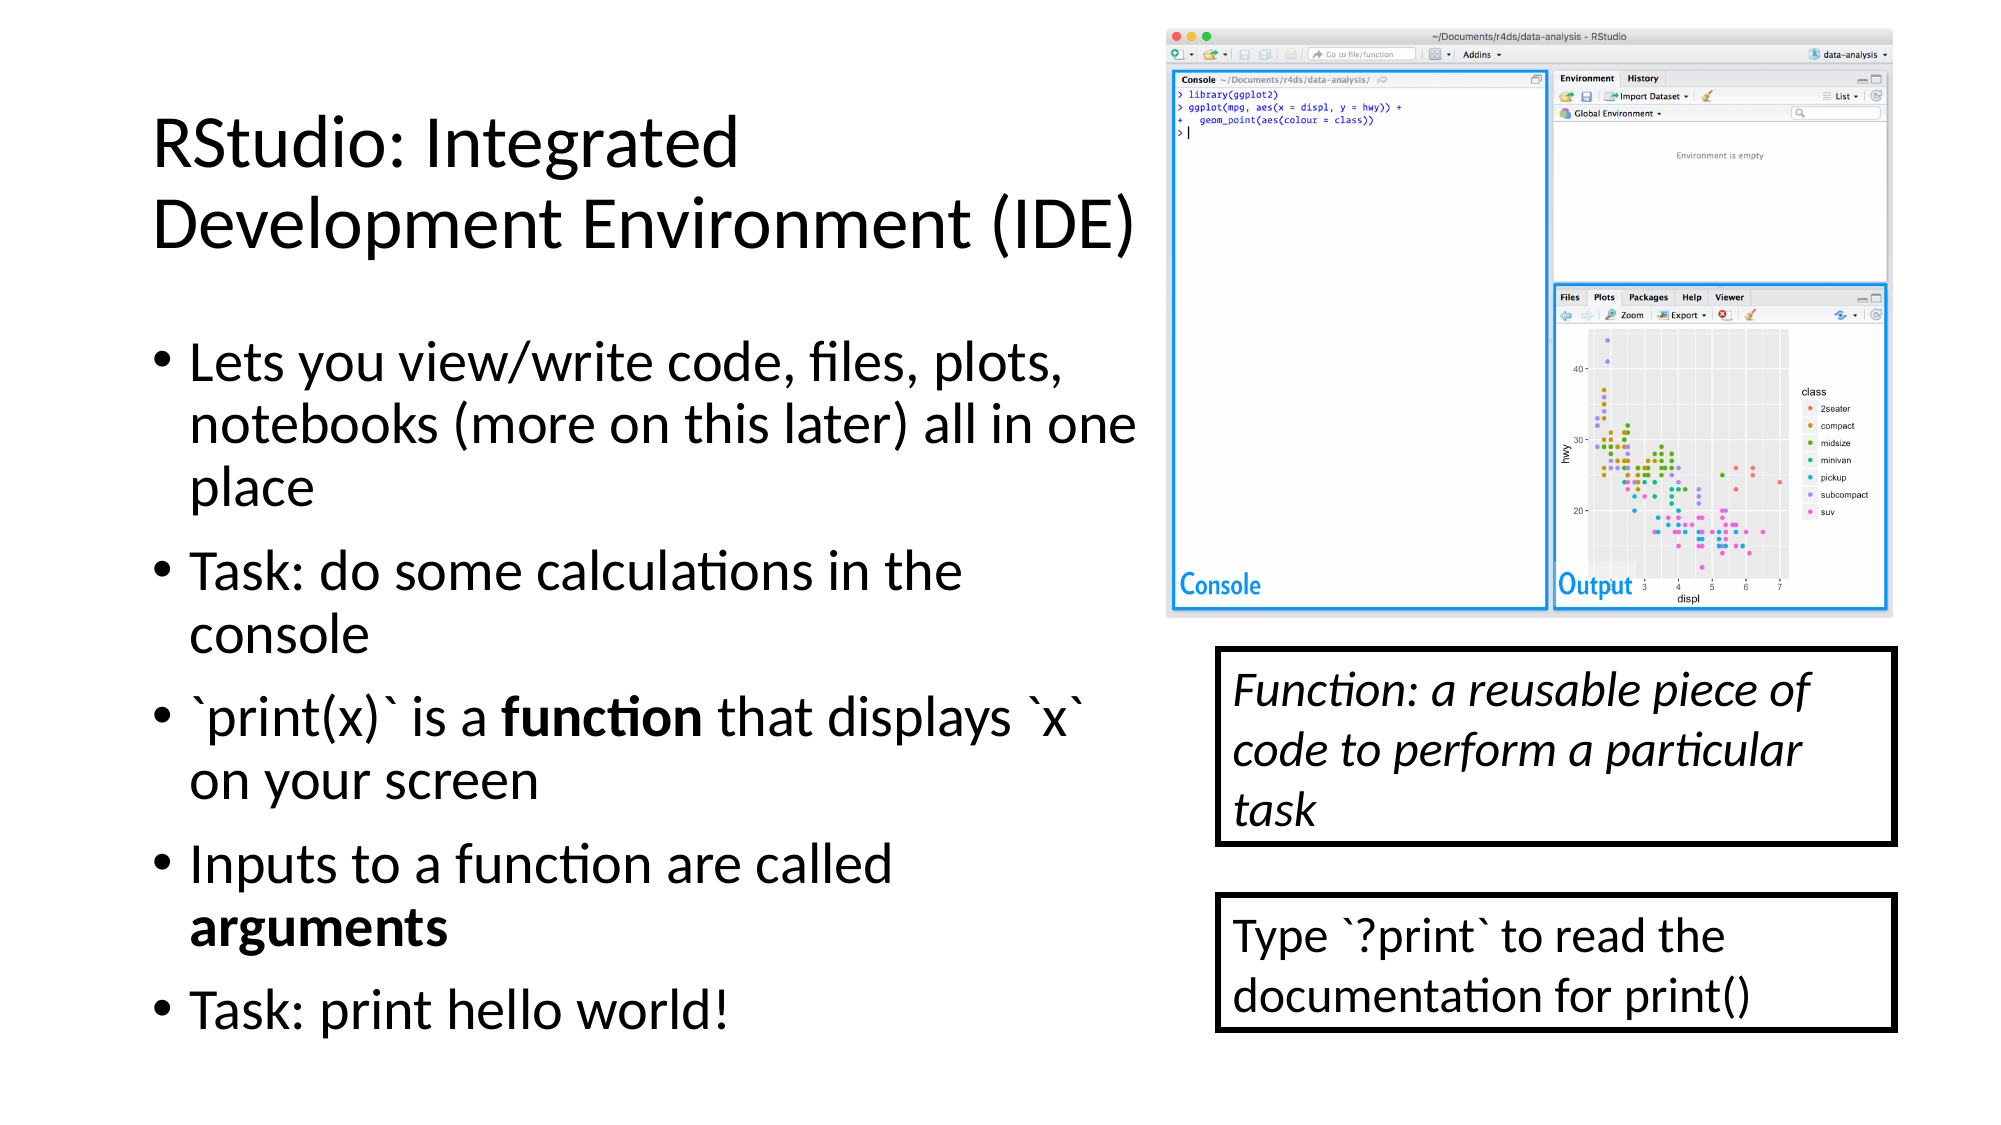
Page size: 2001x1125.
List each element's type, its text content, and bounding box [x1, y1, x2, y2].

title RStudio: Integrated Development Environment (IDE) [137, 59, 1160, 308]
text_box Type `?print` to read the documentation for print() [1217, 894, 1895, 1030]
list Lets you view/write code, files, plots, notebooks (more on this later) all in one place Task: do some calculations in the console `print(x)` is a function that displays `x` on your screen Inputs to a function are called arguments Task: print hello world! [137, 323, 1166, 1075]
text_box Function: a reusable piece of code to perform a particular task [1217, 649, 1895, 845]
picture [1165, 28, 1894, 618]
